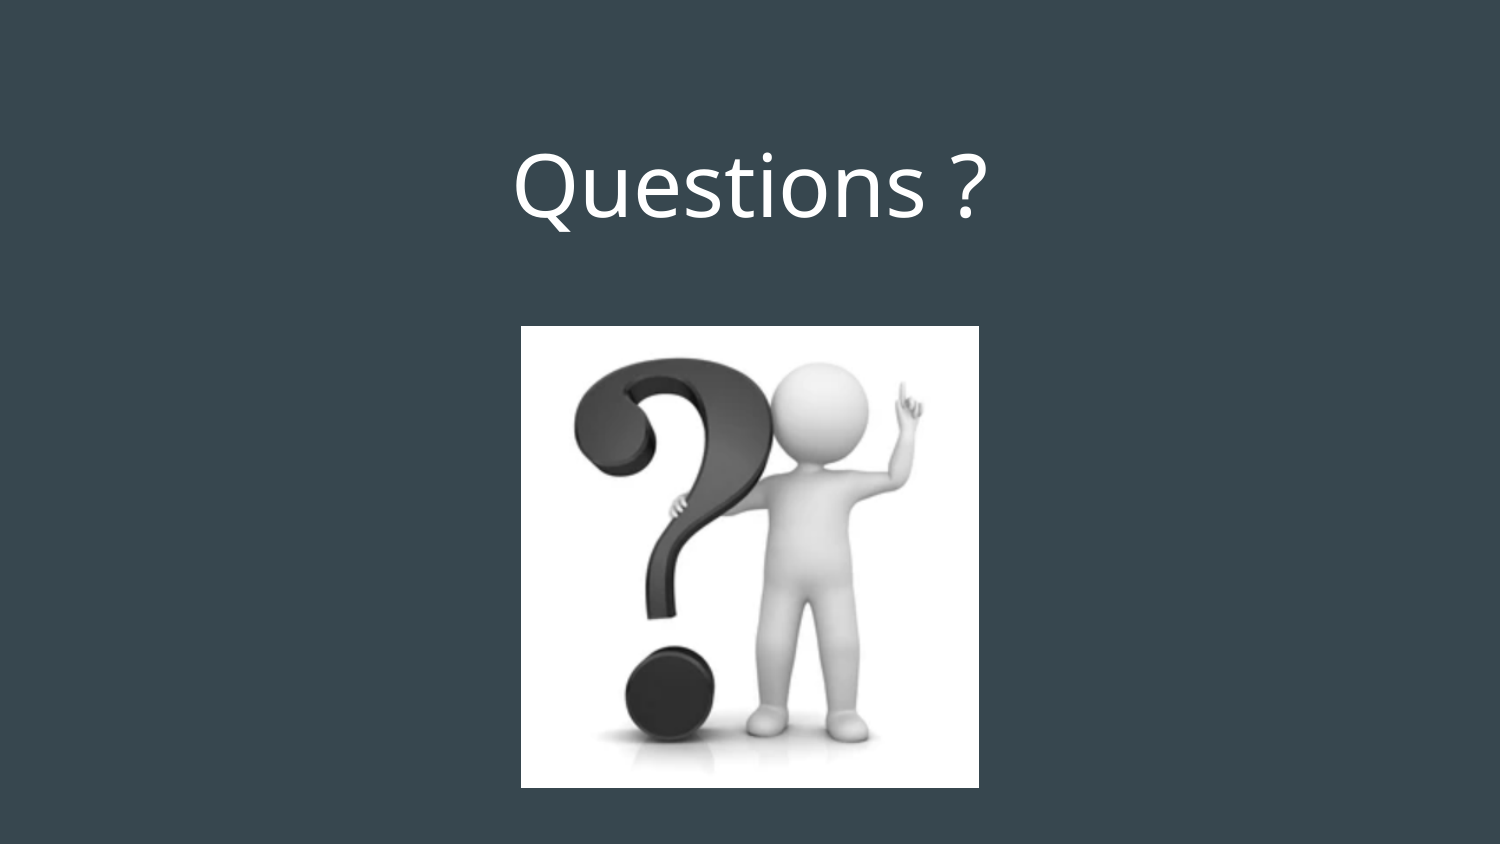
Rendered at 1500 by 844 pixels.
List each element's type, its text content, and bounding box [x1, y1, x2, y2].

title Questions ? [51, 114, 1449, 209]
picture [521, 326, 979, 788]
